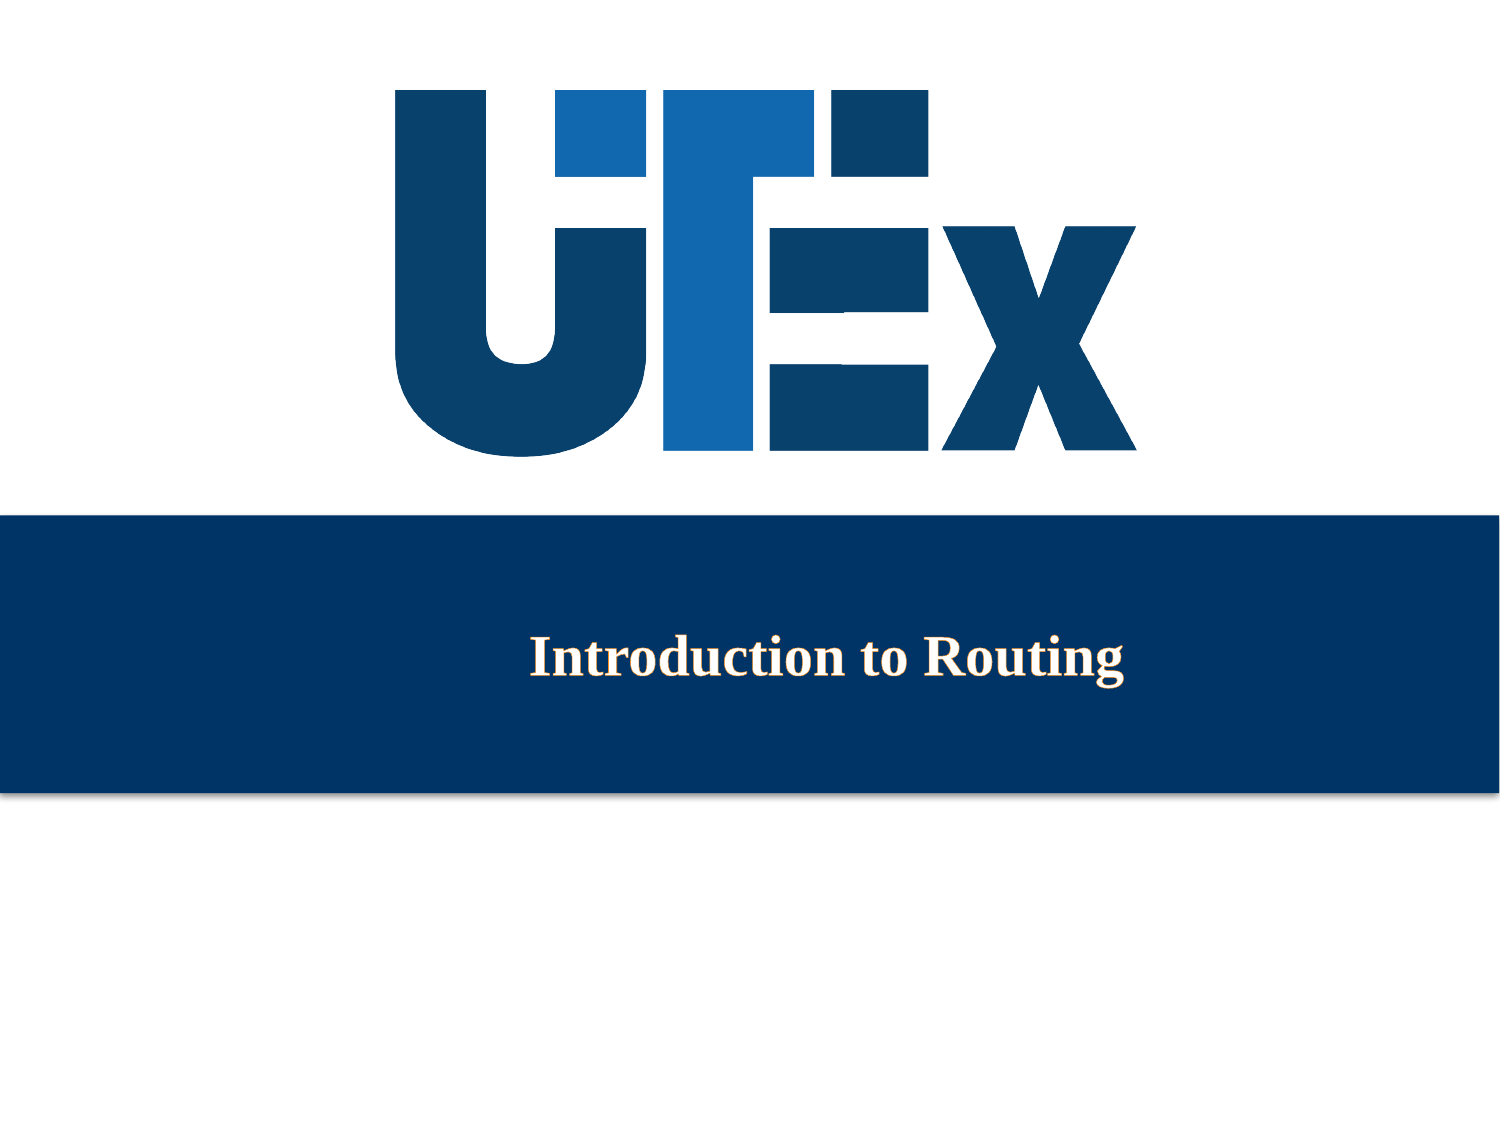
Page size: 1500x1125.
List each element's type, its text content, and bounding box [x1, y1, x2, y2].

picture [395, 90, 1137, 457]
subtitle Introduction to Routing [230, 609, 1424, 739]
